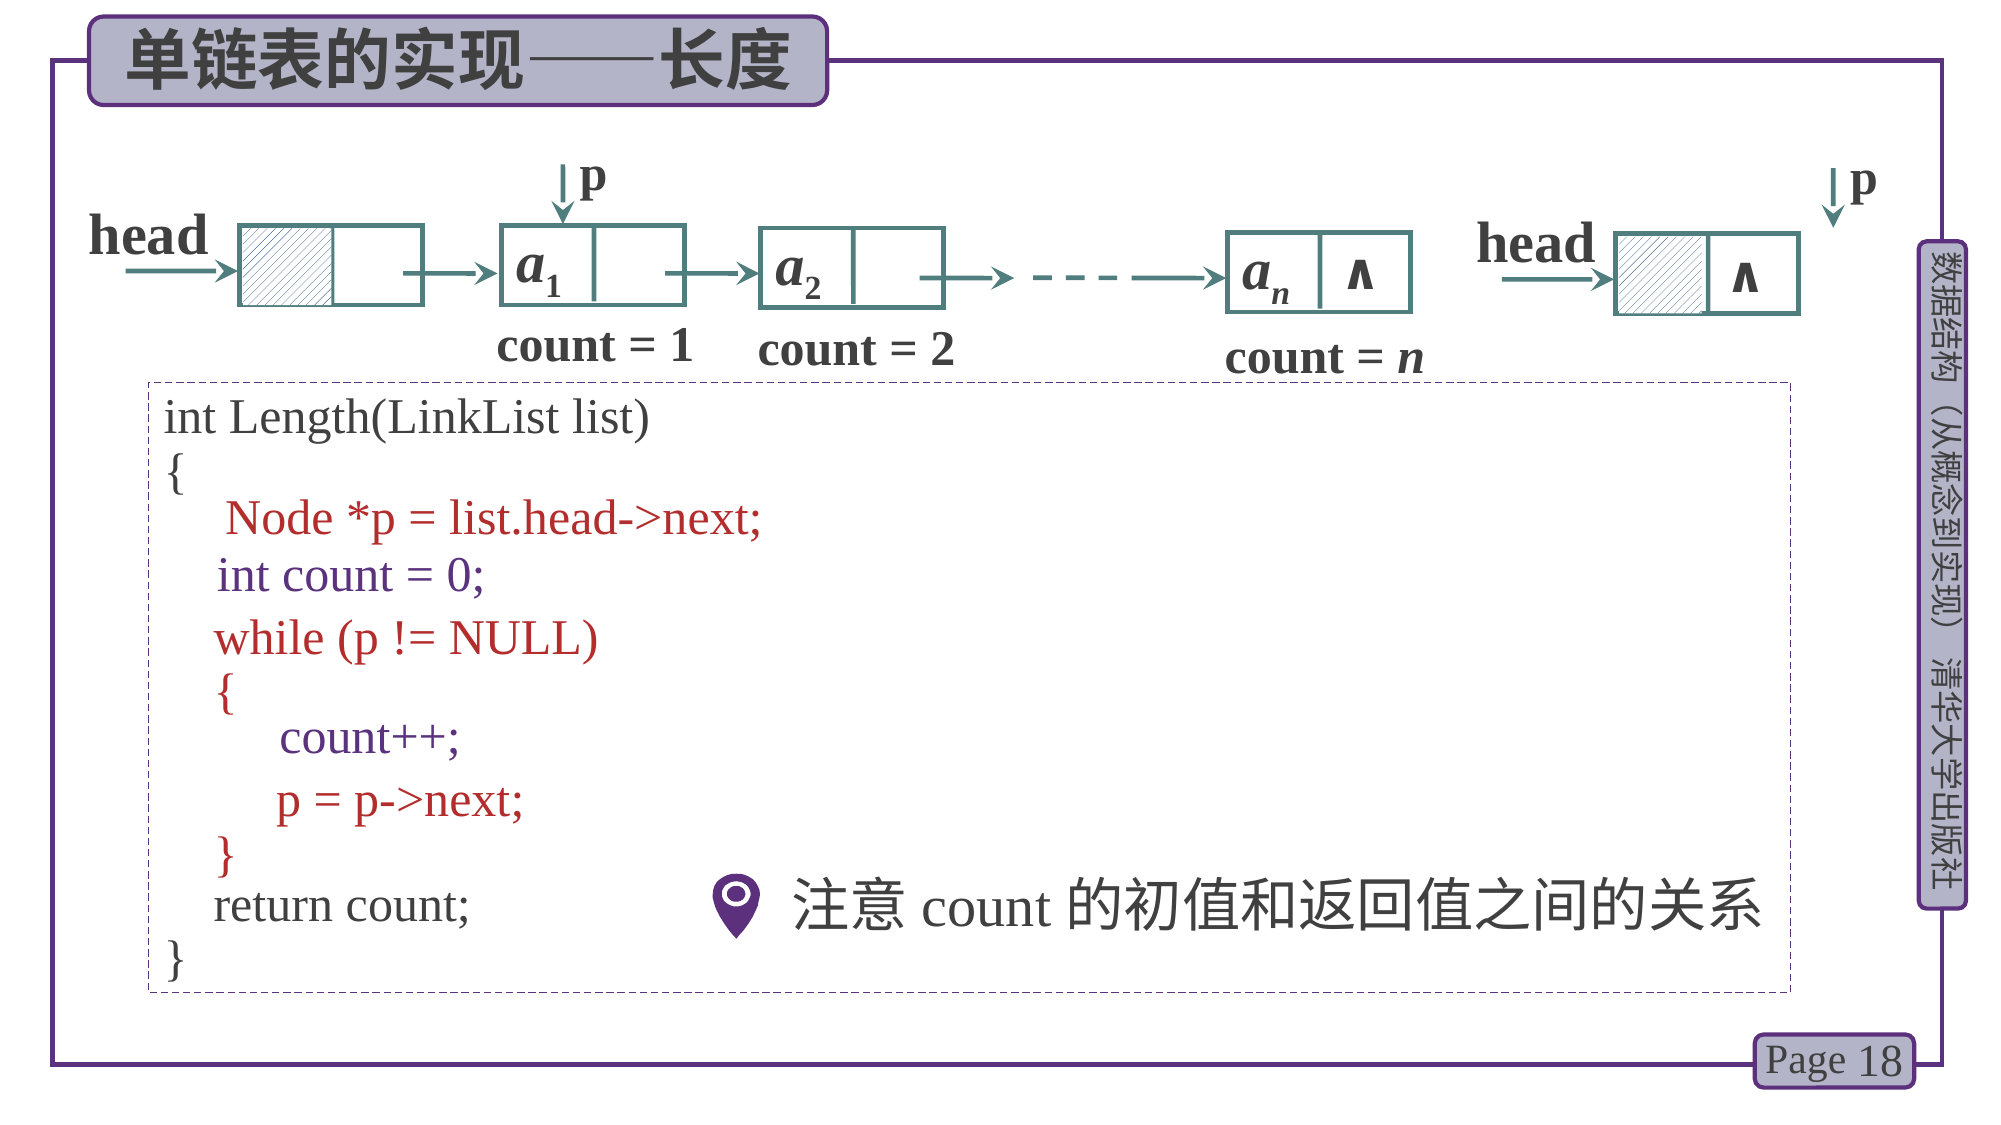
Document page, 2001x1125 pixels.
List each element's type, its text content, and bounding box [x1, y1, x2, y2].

text_box count = 2 [742, 312, 974, 384]
text_box [87, 15, 818, 107]
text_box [1833, 144, 1891, 228]
text_box 单链表的实现——长度 [109, 10, 825, 105]
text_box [1475, 204, 1799, 314]
text_box int Length(LinkList list) { return count; } [148, 382, 1791, 993]
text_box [712, 860, 1791, 947]
text_box count = 1 [481, 312, 713, 379]
text_box [825, 21, 829, 100]
text_box count = n [1209, 316, 1463, 391]
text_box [89, 195, 1411, 312]
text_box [198, 477, 1071, 892]
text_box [562, 140, 620, 225]
